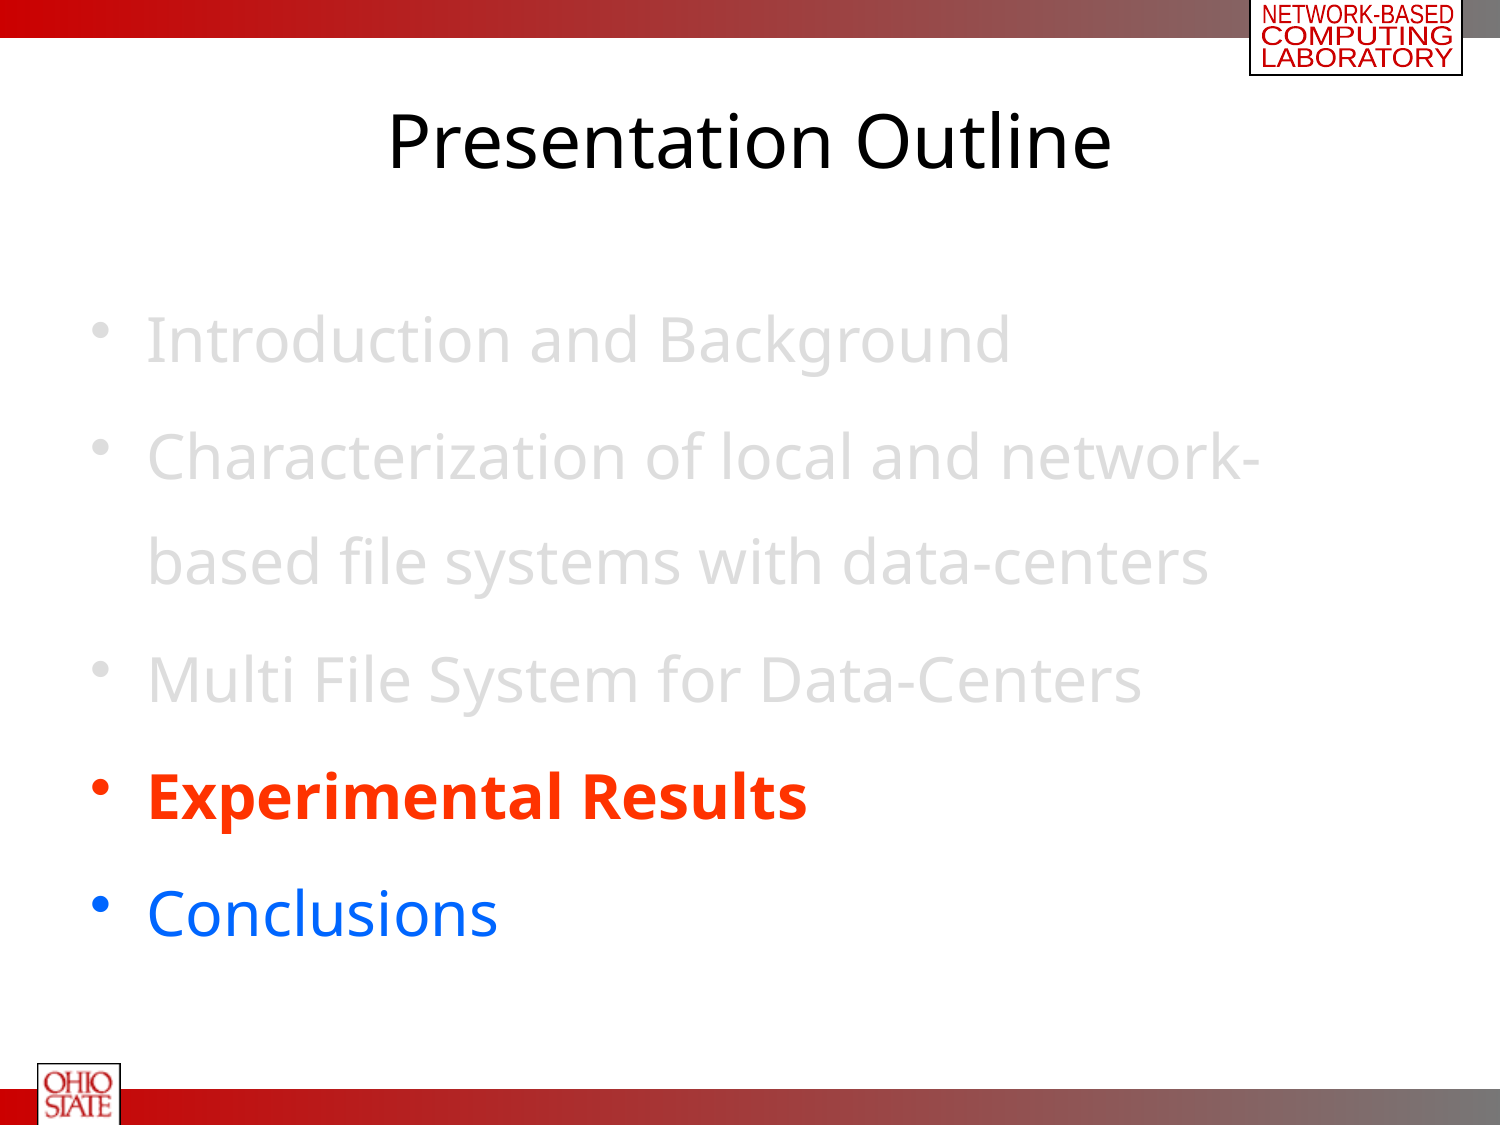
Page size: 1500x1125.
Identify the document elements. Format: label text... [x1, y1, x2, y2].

title Presentation Outline [75, 45, 1425, 233]
picture [37, 1063, 121, 1125]
list Introduction and Background Characterization of local and network-based file systems with data-centers Multi File System for Data-Centers Experimental Results Conclusions [75, 262, 1425, 1005]
